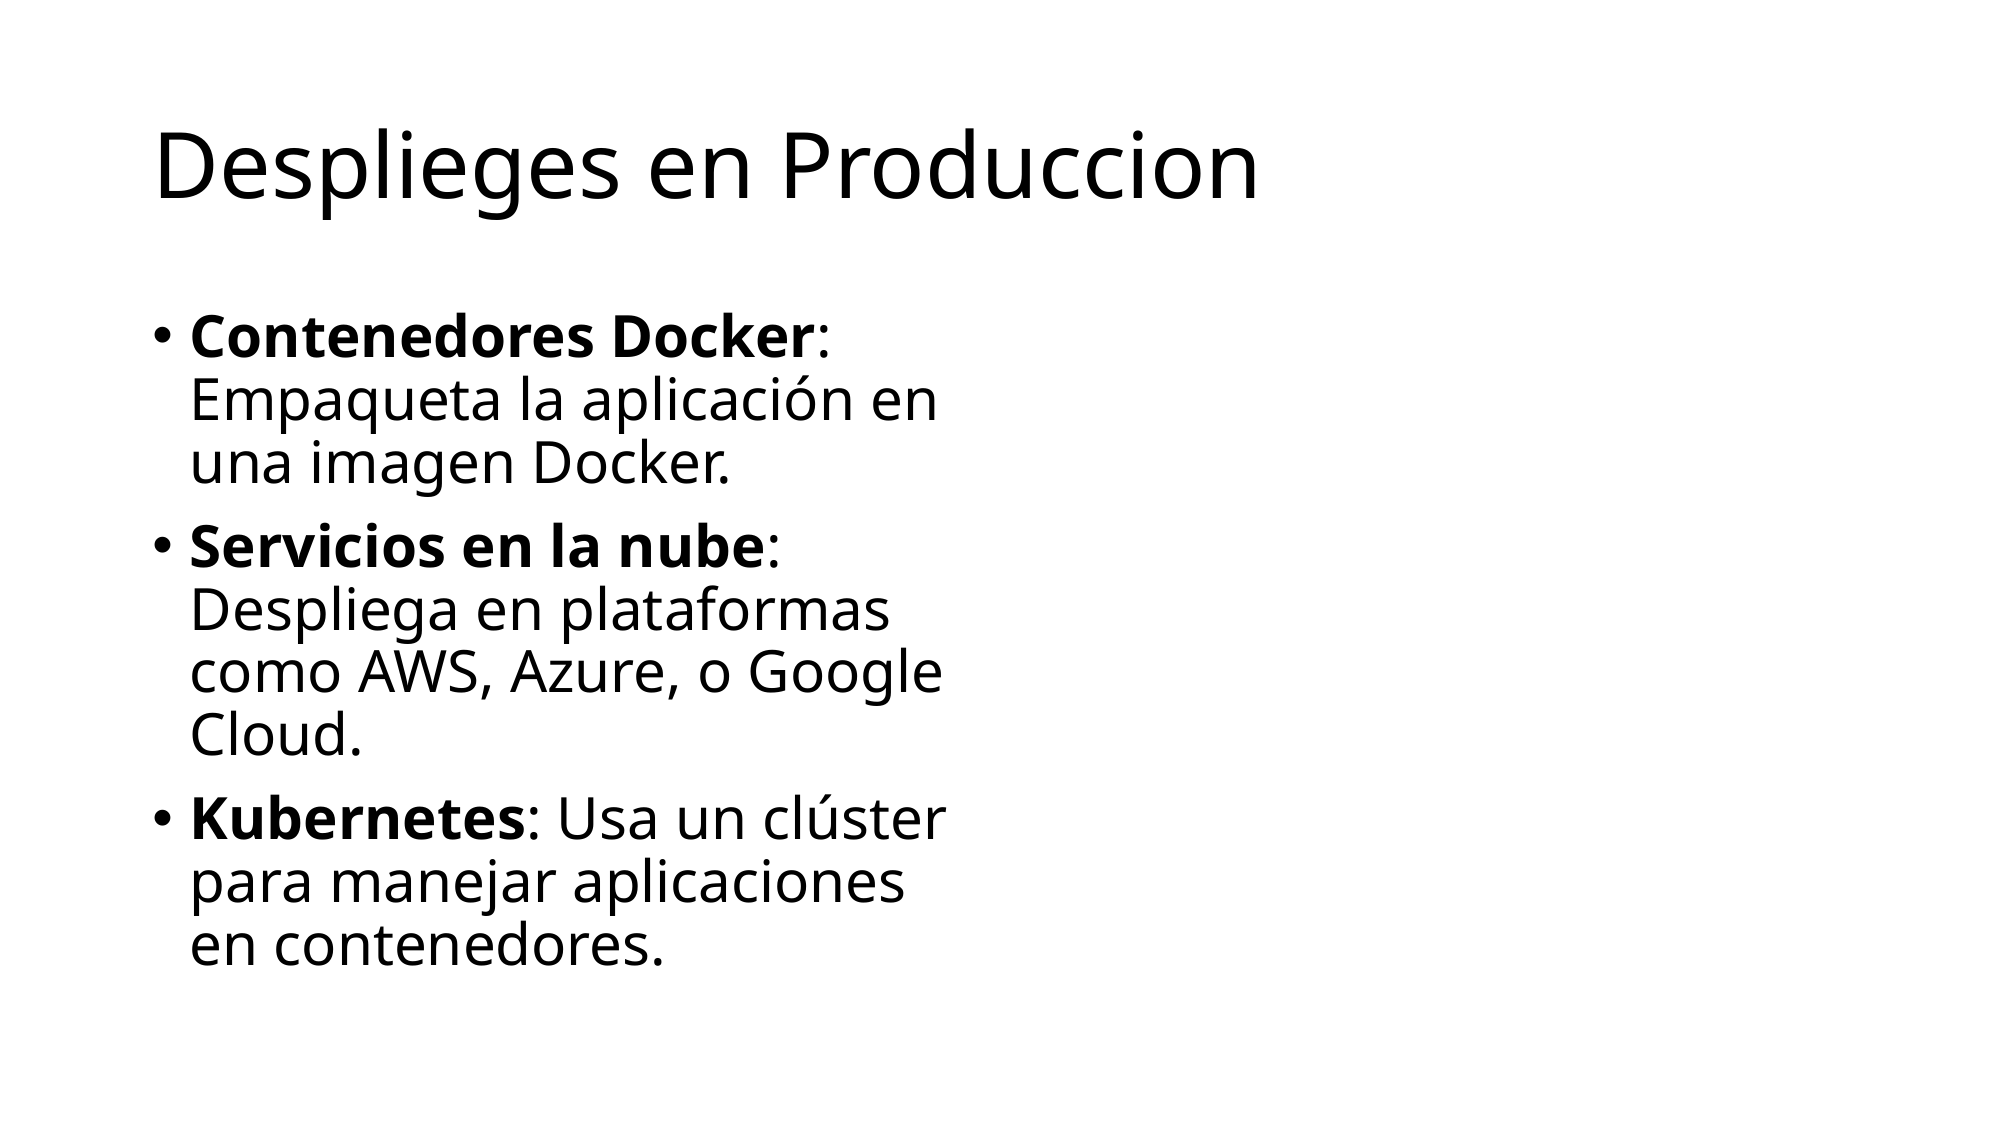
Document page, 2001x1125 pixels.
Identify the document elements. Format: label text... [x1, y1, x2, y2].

list Contenedores Docker: Empaqueta la aplicación en una imagen Docker. Servicios en la nube: Despliega en plataformas como AWS, Azure, o Google Cloud. Kubernetes: Usa un clúster para manejar aplicaciones en contenedores. [137, 299, 1000, 1014]
title Desplieges en Produccion [137, 59, 1863, 278]
